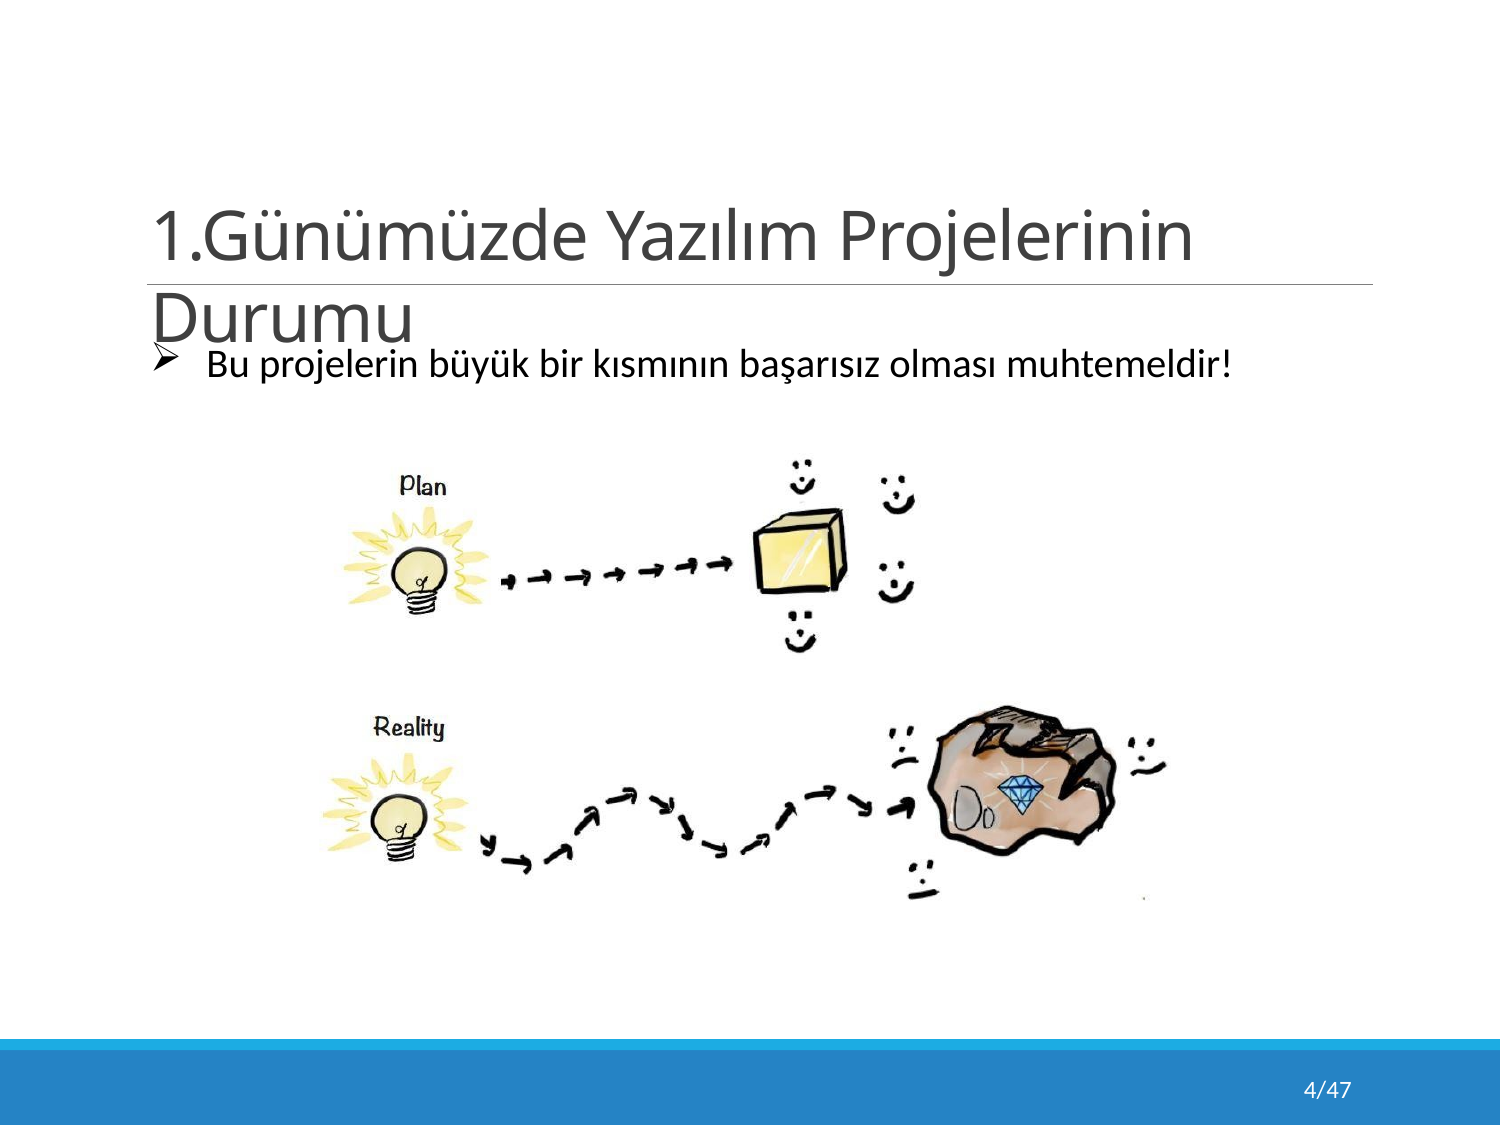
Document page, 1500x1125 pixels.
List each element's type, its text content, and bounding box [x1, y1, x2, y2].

slide_number 10/47 [1299, 1069, 1367, 1125]
title 1.Günümüzde Yazılım Projelerinin Durumu [147, 189, 1276, 380]
text_box [319, 453, 1171, 901]
text_box Bu projelerin büyük bir kısmının başarısız olması muhtemeldir! [147, 335, 1238, 386]
